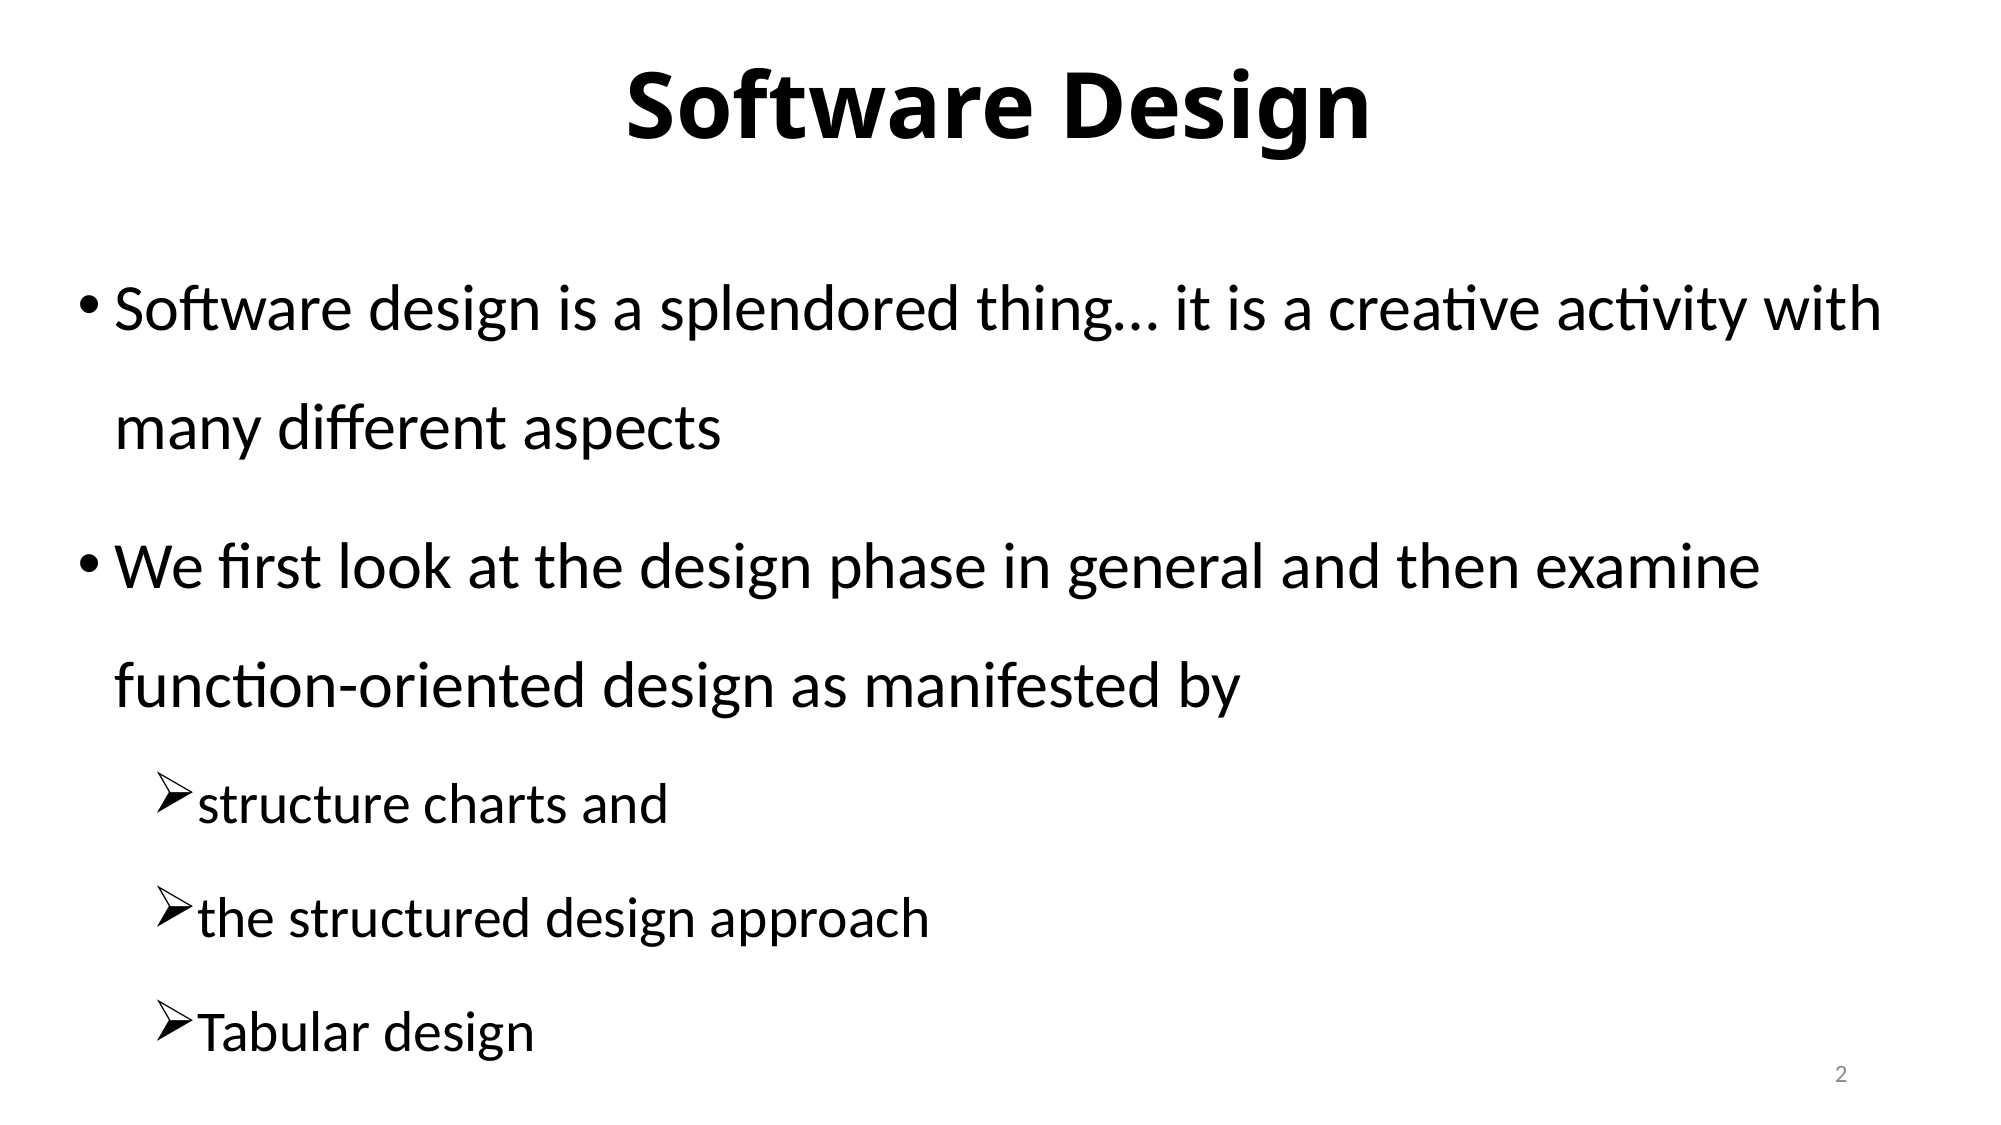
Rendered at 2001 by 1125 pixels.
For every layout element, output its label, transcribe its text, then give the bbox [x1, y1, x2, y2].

list Software design is a splendored thing… it is a creative activity with many different aspects We first look at the design phase in general and then examine function-oriented design as manifested by structure charts and the structured design approach Tabular design [62, 217, 1947, 1078]
slide_number 2 [1412, 1042, 1863, 1103]
title Software Design [137, 0, 1863, 217]
